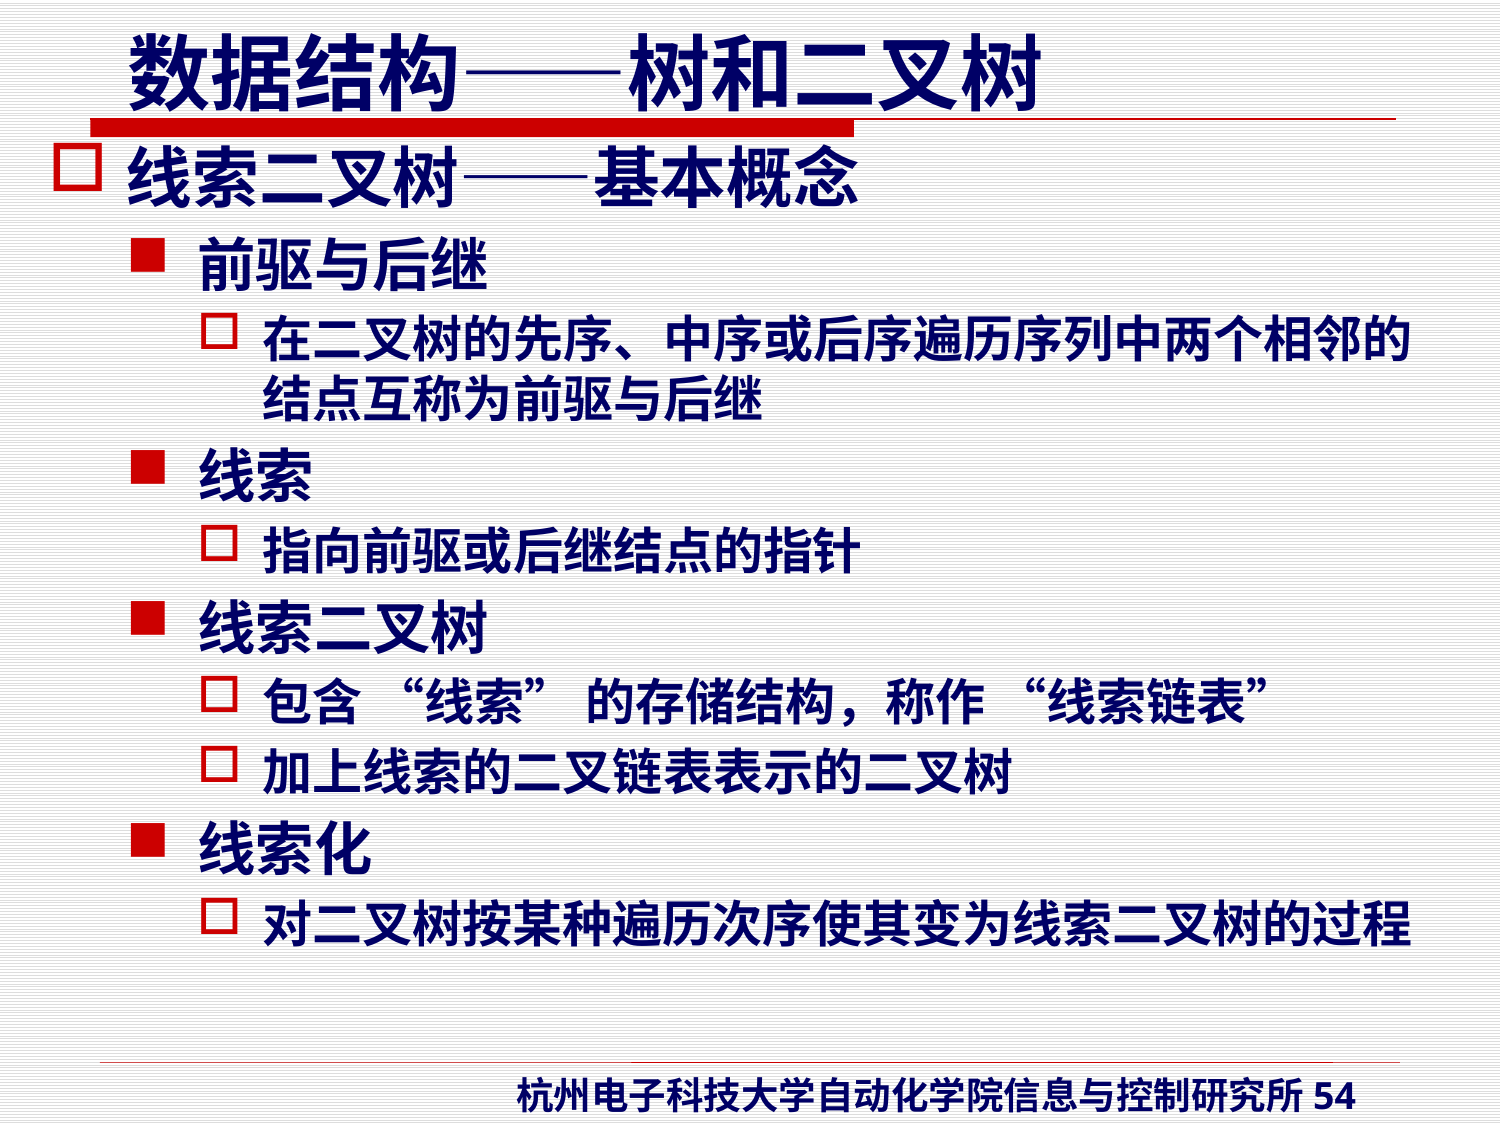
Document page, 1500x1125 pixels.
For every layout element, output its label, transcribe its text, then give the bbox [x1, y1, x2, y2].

text_box 线索二叉树——基本概念 前驱与后继 在二叉树的先序、中序或后序遍历序列中两个相邻的结点互称为前驱与后继 线索 指向前驱或后继结点的指针 线索二叉树 包含 “线索” 的存储结构，称作 “线索链表” 加上线索的二叉链表表示的二叉树 线索化 对二叉树按某种遍历次序使其变为线索二叉树的过程 [34, 128, 1462, 1033]
